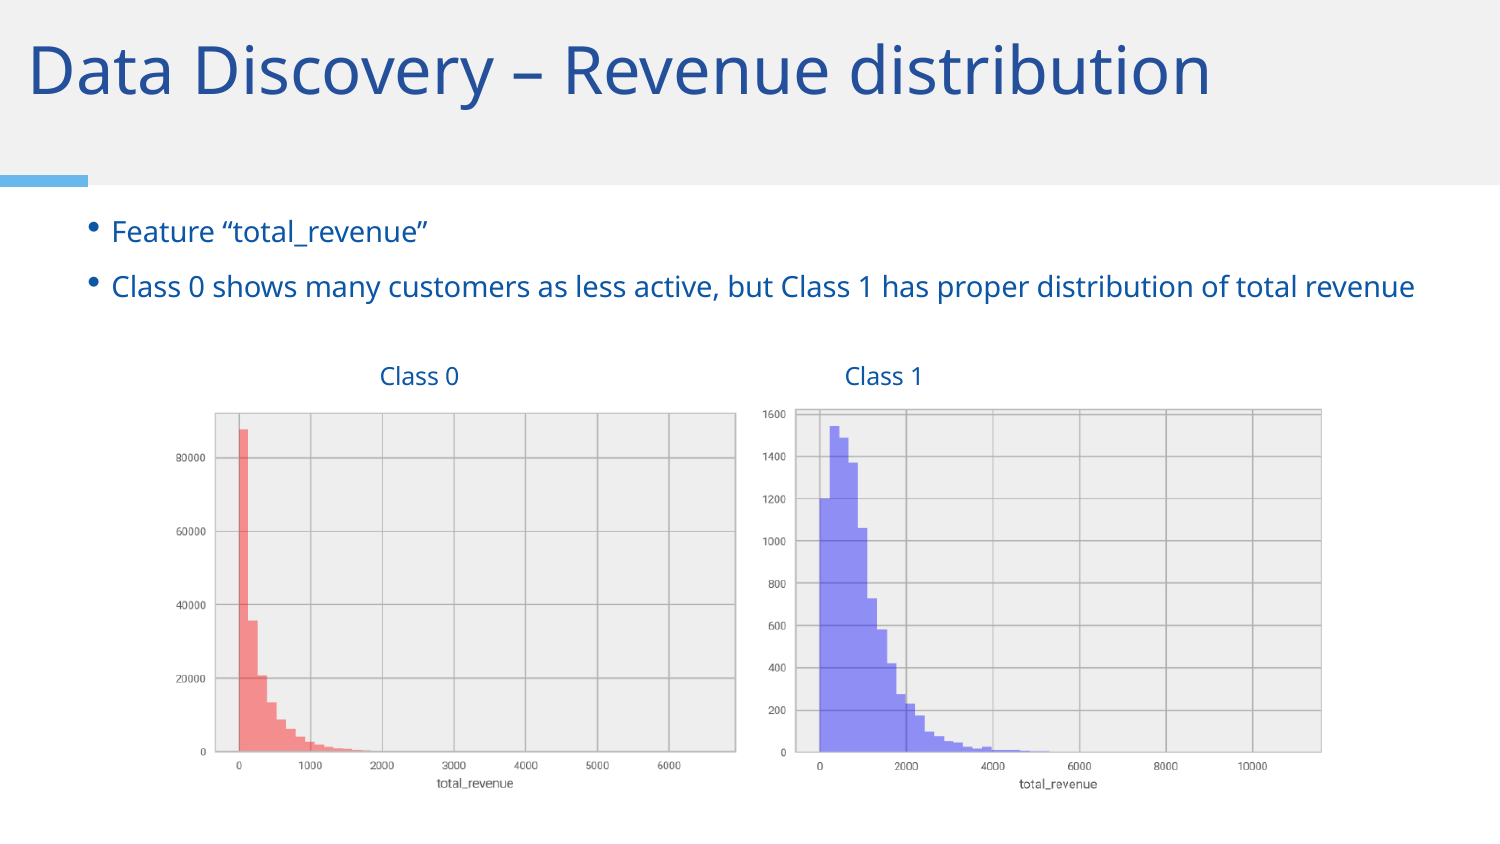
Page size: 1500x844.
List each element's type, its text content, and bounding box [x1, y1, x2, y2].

text_box Feature “total_revenue” Class 0 shows many customers as less active, but Class 1 has proper distribution of total revenue [58, 205, 1441, 529]
title Data Discovery – Revenue distribution [25, 4, 1500, 147]
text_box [169, 352, 1330, 794]
text_box [0, 0, 1500, 186]
